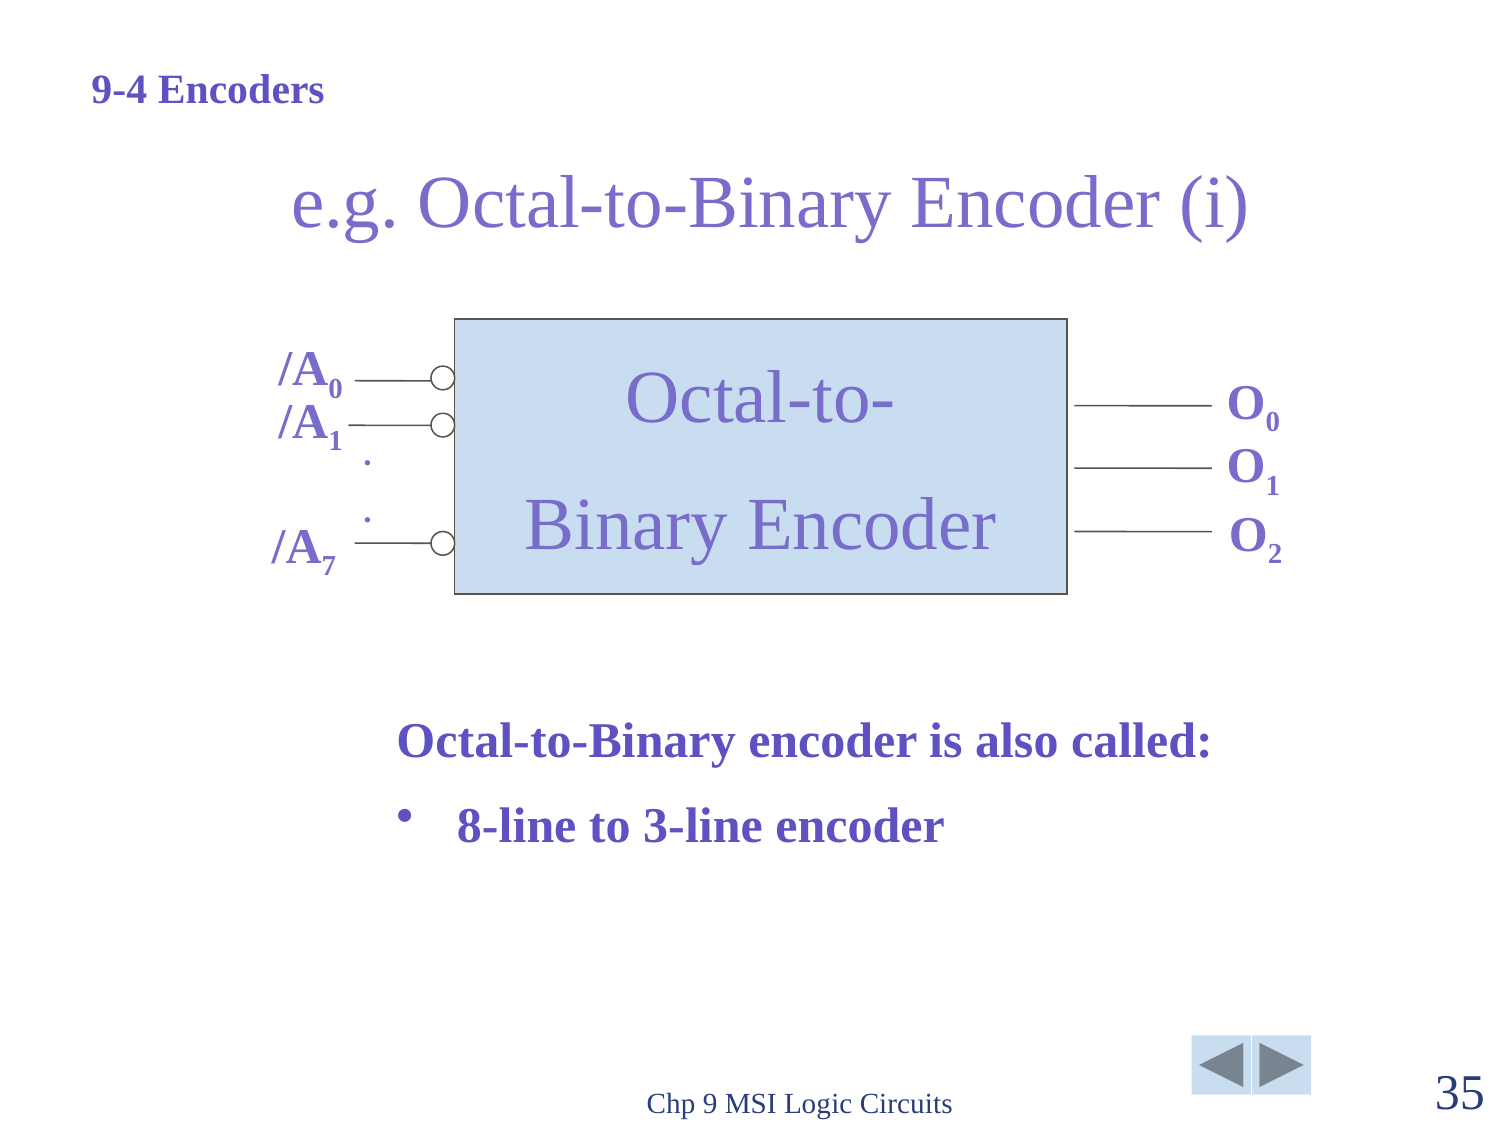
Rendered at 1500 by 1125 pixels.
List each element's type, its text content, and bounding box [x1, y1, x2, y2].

text_box /A1 [263, 380, 369, 464]
text_box [430, 531, 455, 556]
text_box [430, 366, 455, 390]
text_box 9-4 Encoders [76, 54, 353, 120]
footer Chp 9 MSI Logic Circuits [562, 1052, 1038, 1125]
text_box /A0 [263, 328, 374, 412]
slide_number 35 [1350, 1052, 1500, 1125]
text_box [430, 413, 455, 437]
text_box . . [348, 425, 387, 537]
text_box O2 [1211, 501, 1300, 570]
text_box O0 [1211, 361, 1300, 425]
title e.g. Octal-to-Binary Encoder (i) [133, 148, 1409, 248]
text_box Octal-to-Binary encoder is also called: 8-line to 3-line encoder [381, 699, 1252, 860]
text_box Octal-to- Binary Encoder [454, 318, 1068, 594]
text_box O1 [1211, 425, 1300, 501]
text_box /A7 [256, 505, 352, 589]
